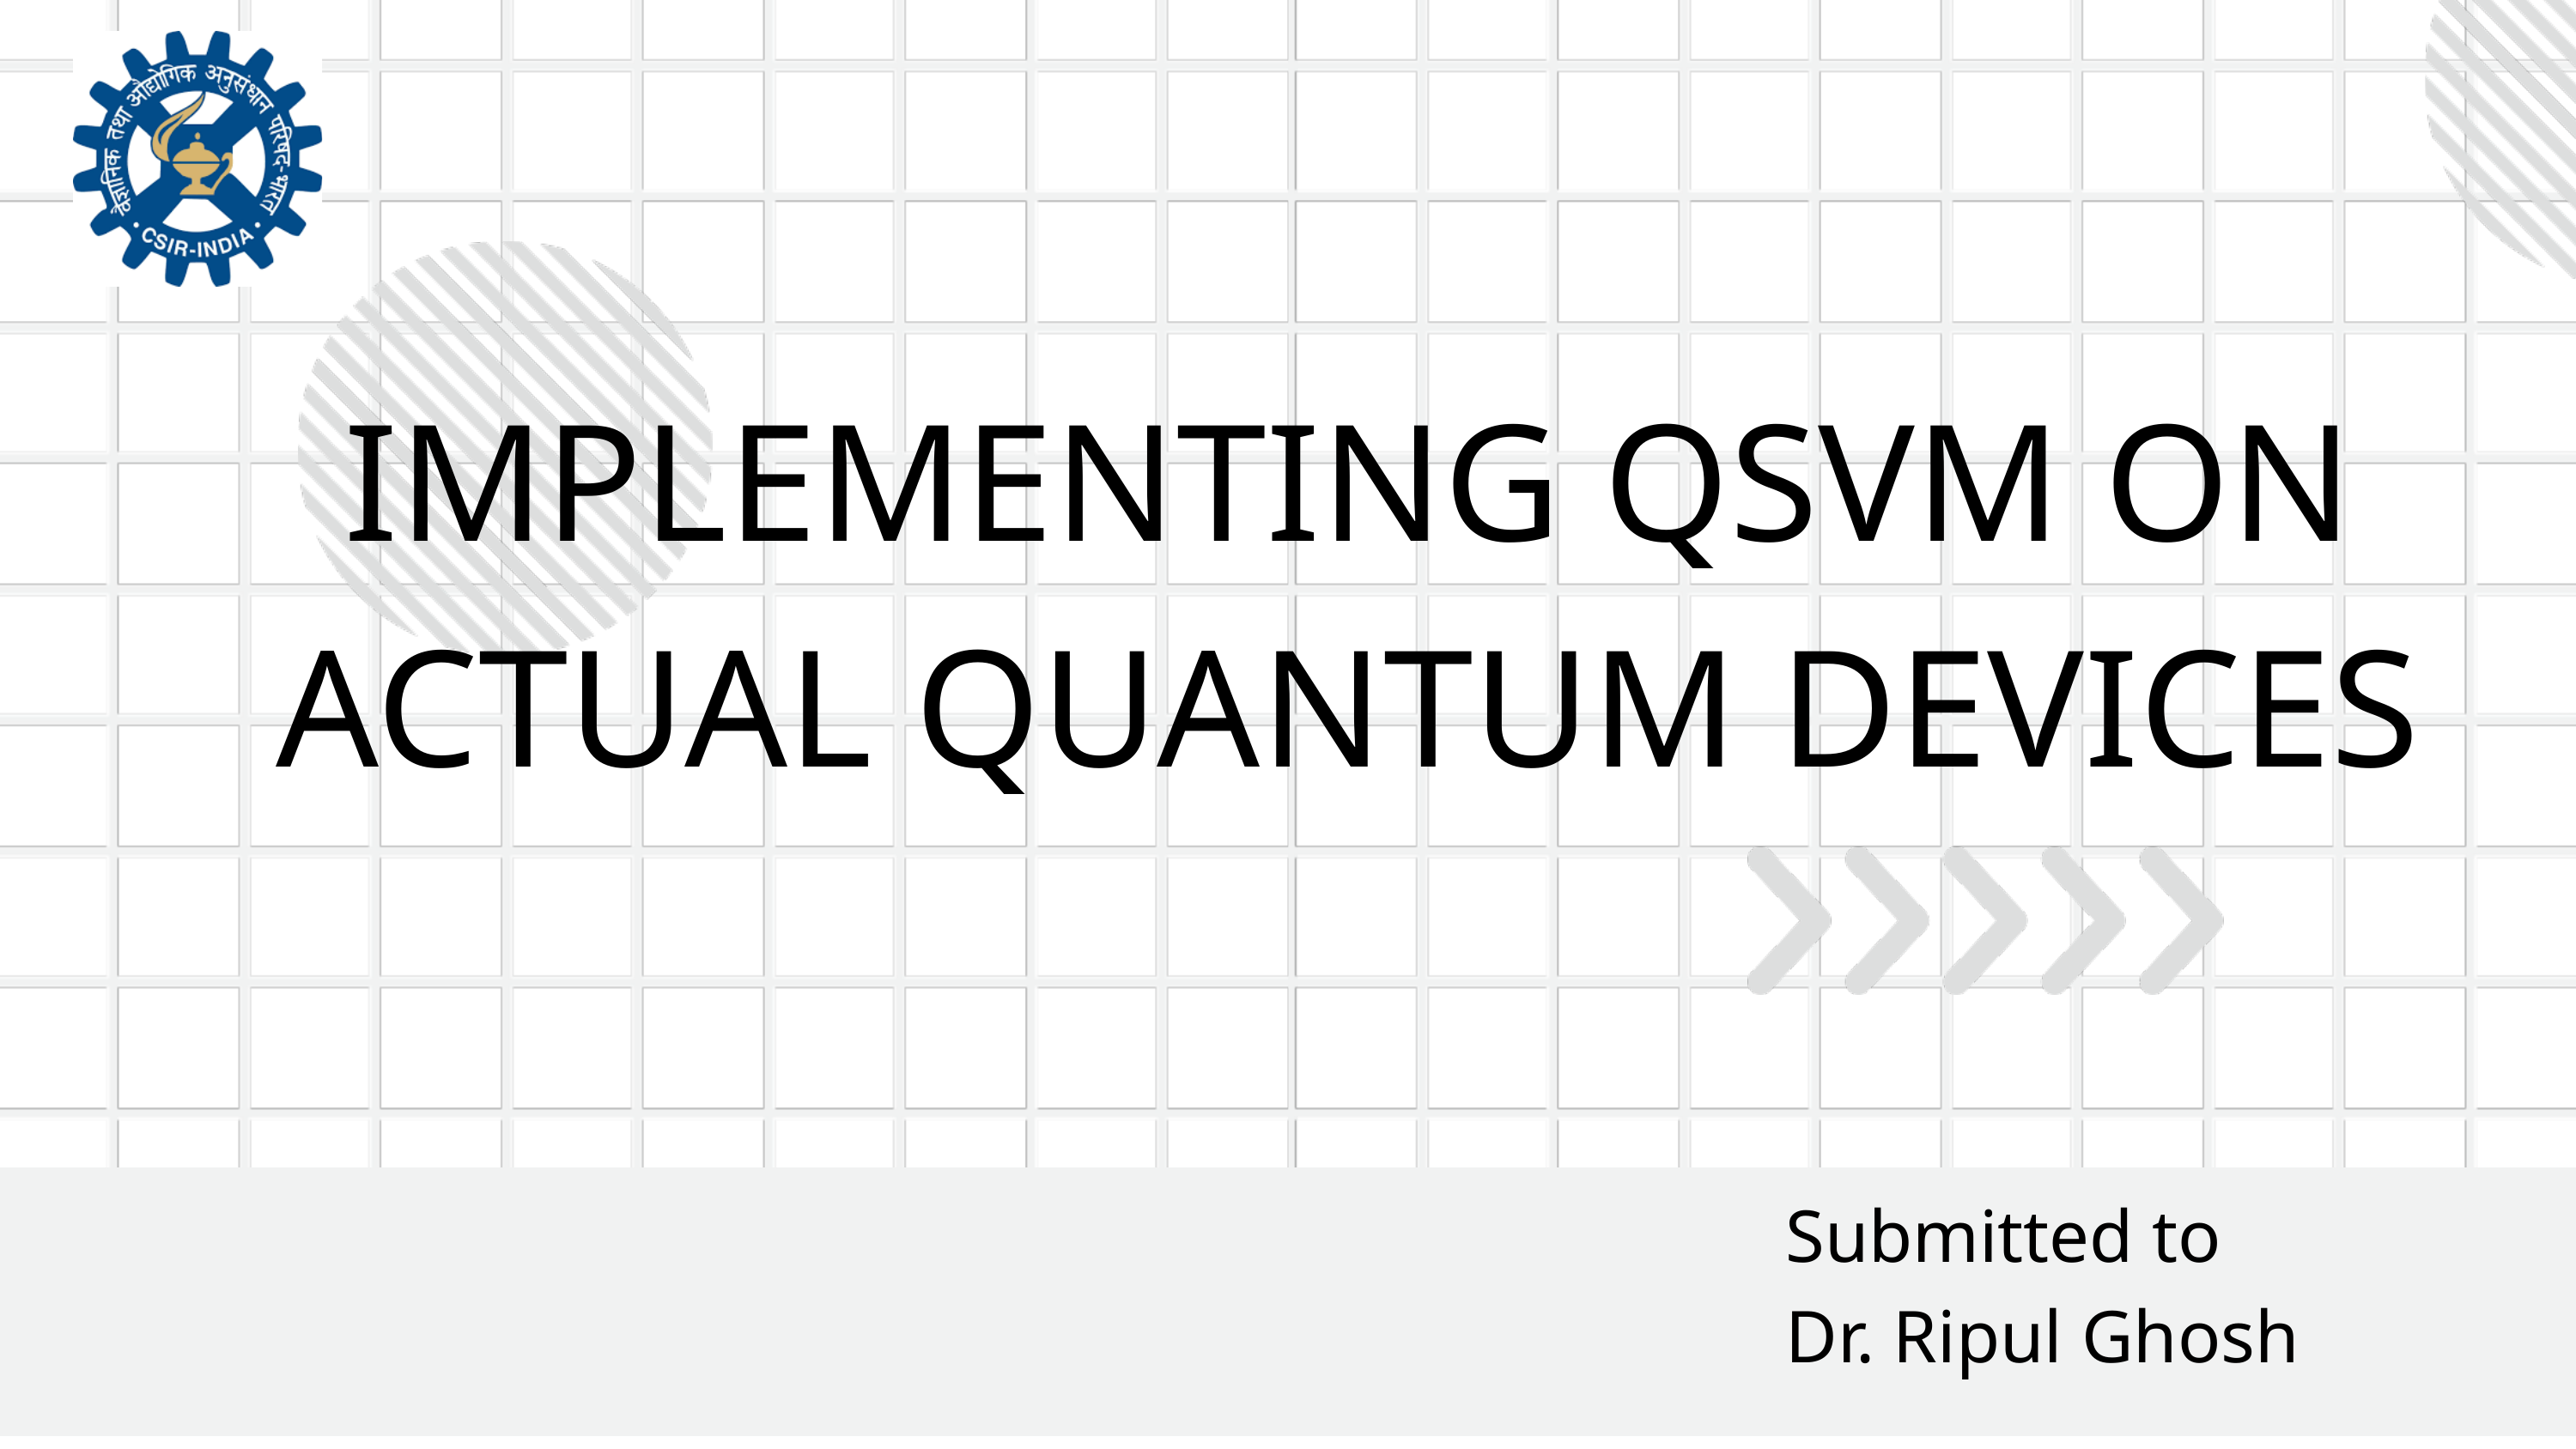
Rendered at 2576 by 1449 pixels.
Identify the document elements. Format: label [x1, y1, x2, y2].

text_box [0, 0, 2576, 1164]
text_box [0, 1167, 2576, 1437]
